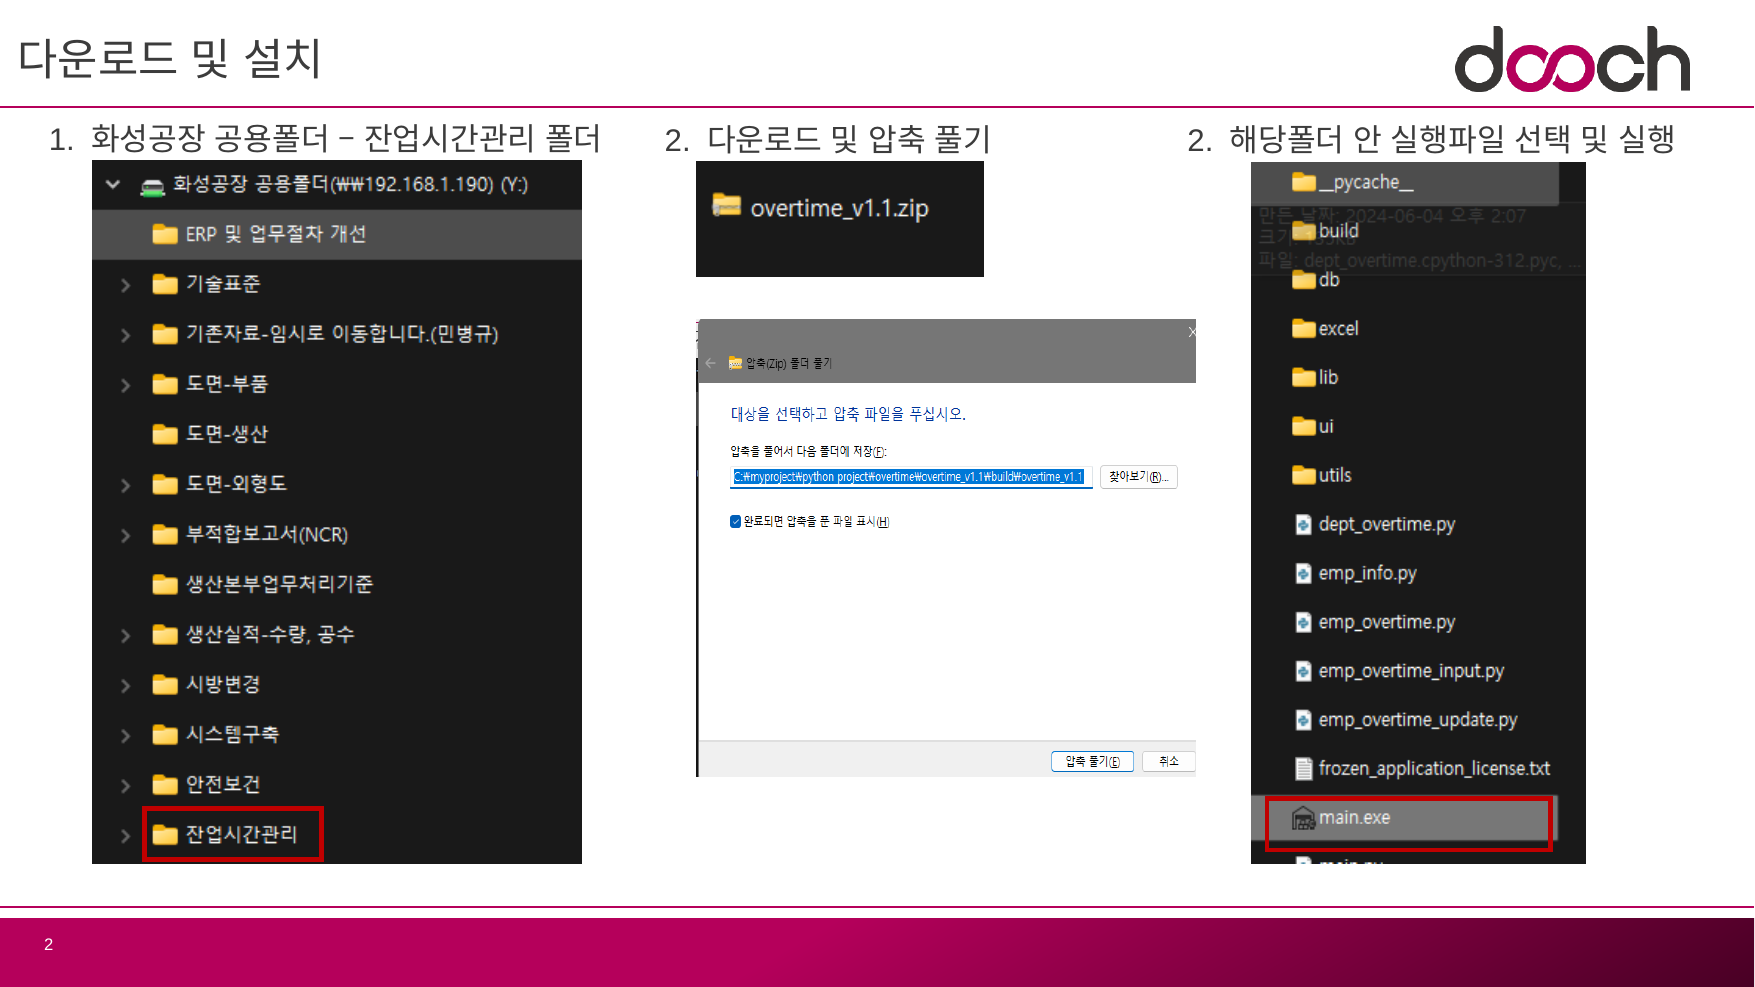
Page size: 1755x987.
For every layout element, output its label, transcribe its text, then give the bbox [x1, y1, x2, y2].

picture [1455, 26, 1690, 92]
picture [696, 319, 1196, 777]
picture [696, 161, 984, 277]
text_box 2. 다운로드 및 압축 풀기 [649, 109, 1008, 166]
picture [92, 160, 582, 864]
text_box 2. 해당폴더 안 실행파일 선택 및 실행 [1172, 109, 1691, 166]
text_box 1. 화성공장 공용폴더 – 잔업시간관리 폴더 [34, 108, 618, 165]
picture [1251, 162, 1586, 864]
text_box 다운로드 및 설치 [2, 24, 1019, 92]
